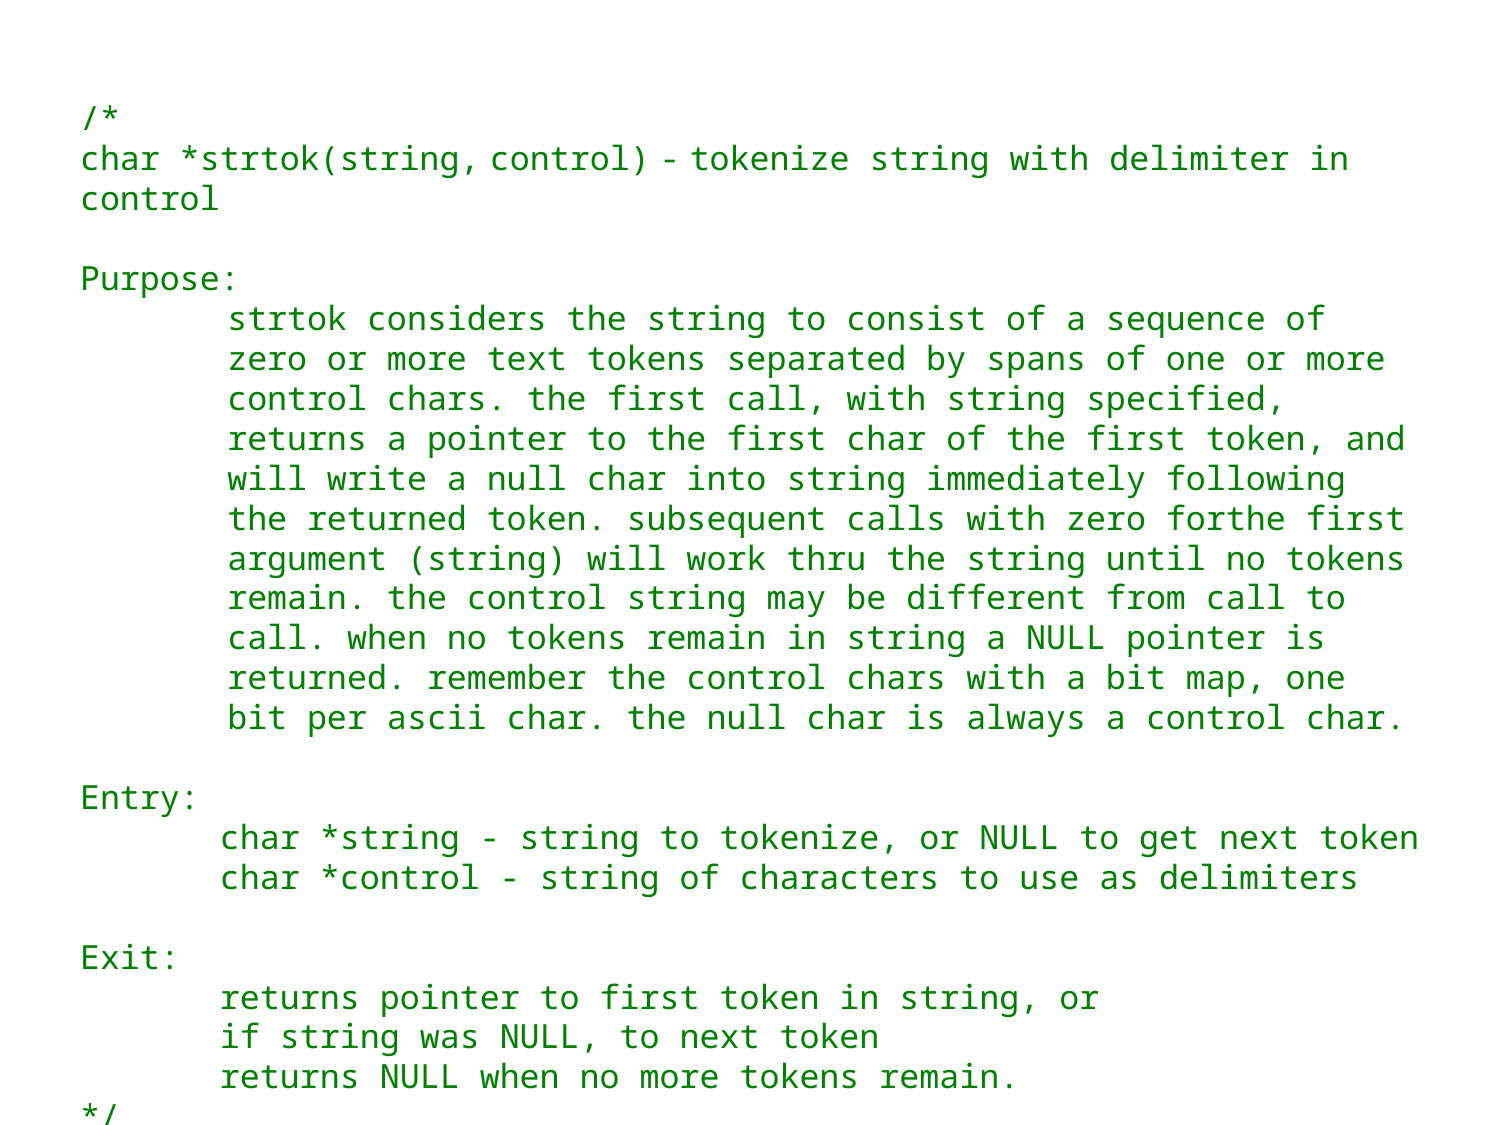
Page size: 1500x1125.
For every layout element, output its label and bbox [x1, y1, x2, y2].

list [64, 89, 1436, 1036]
